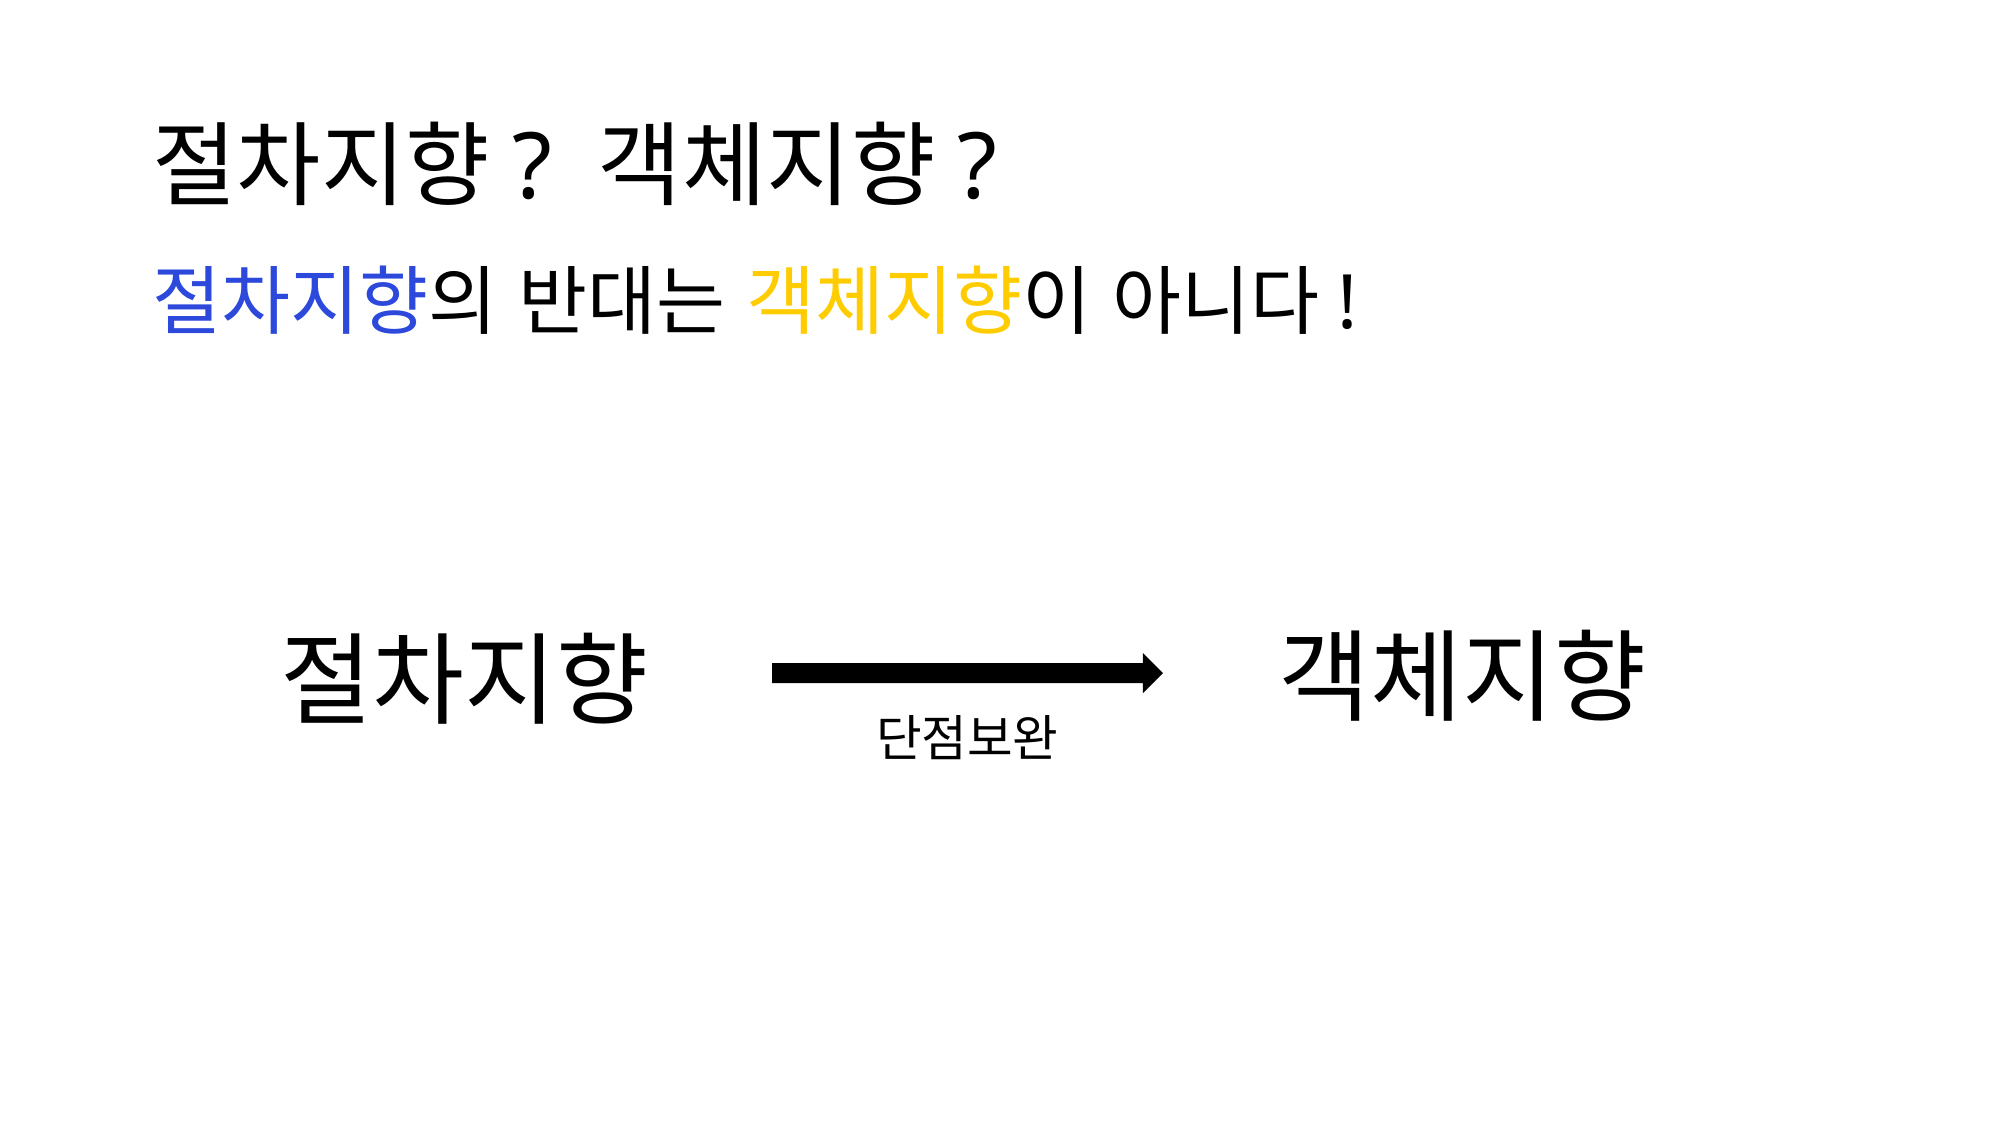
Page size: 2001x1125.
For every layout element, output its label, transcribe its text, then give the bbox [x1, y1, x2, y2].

list 절차지향의 반대는 객체지향이 아니다! [137, 256, 1375, 366]
title 절차지향? 객체지향? [137, 59, 1863, 278]
text_box 객체지향 [1263, 619, 1721, 780]
text_box 절차지향 [265, 622, 723, 783]
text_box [772, 652, 1164, 781]
